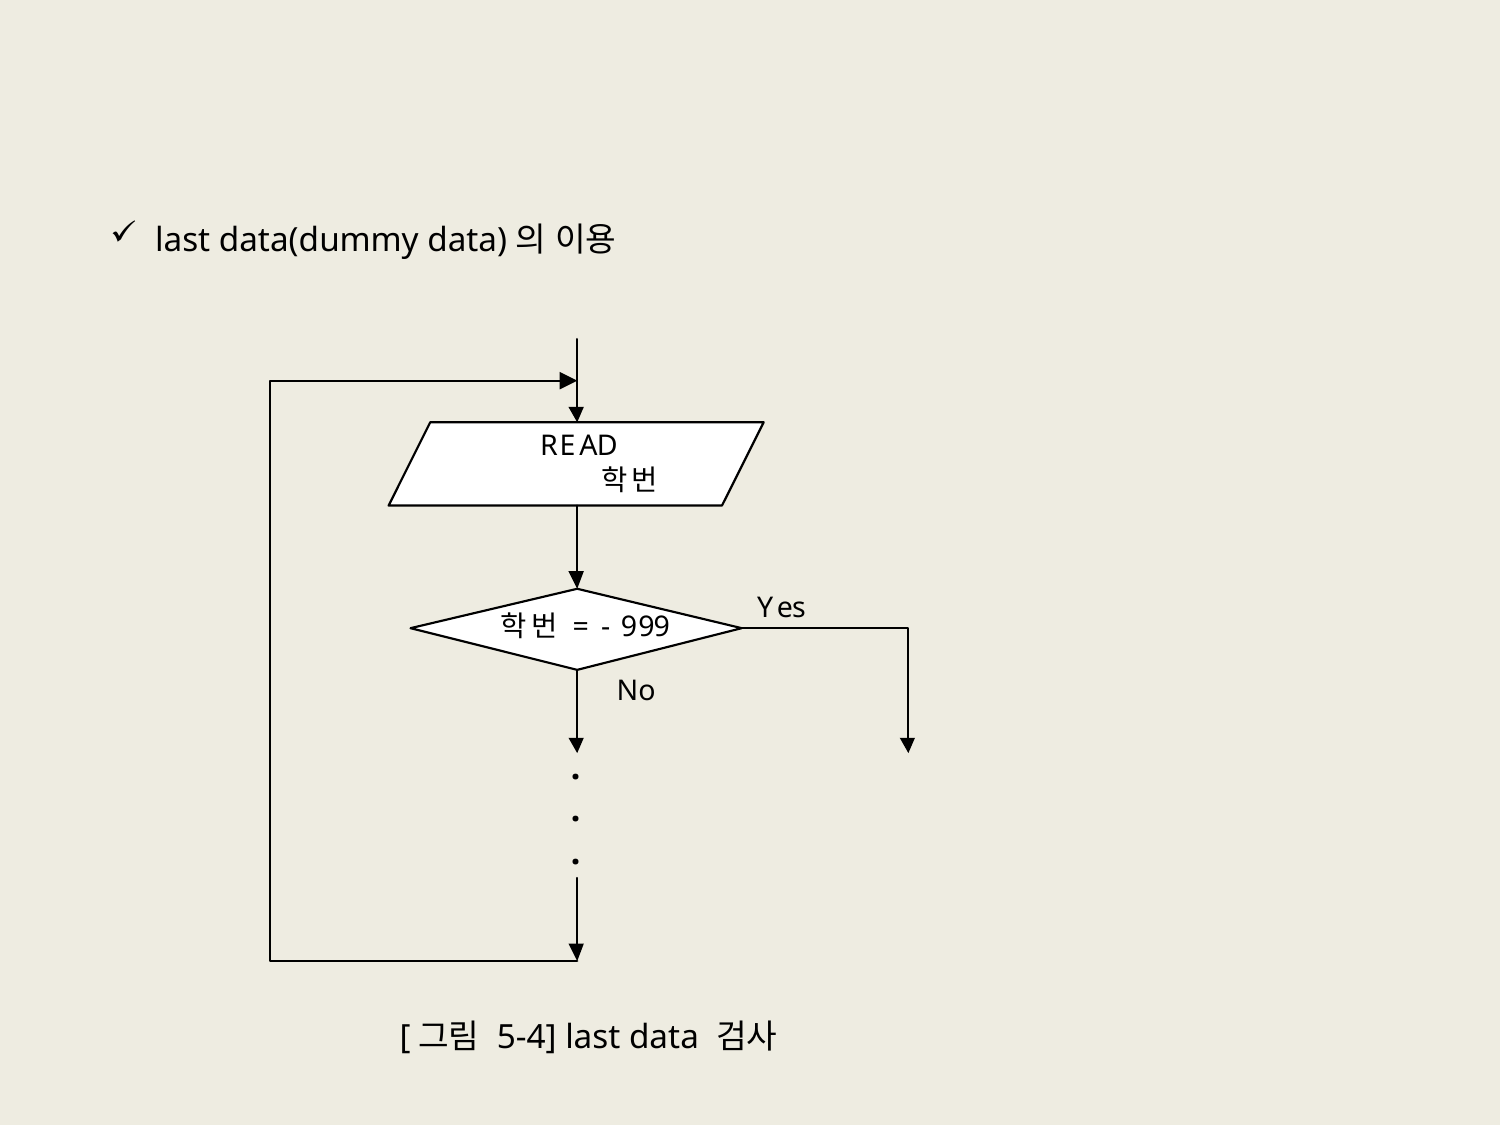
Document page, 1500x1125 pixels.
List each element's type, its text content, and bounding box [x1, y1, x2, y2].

picture [210, 327, 946, 973]
text_box [그림 5-4] last data 검사 [384, 1007, 792, 1063]
text_box last data(dummy data)의 이용 [95, 210, 632, 266]
